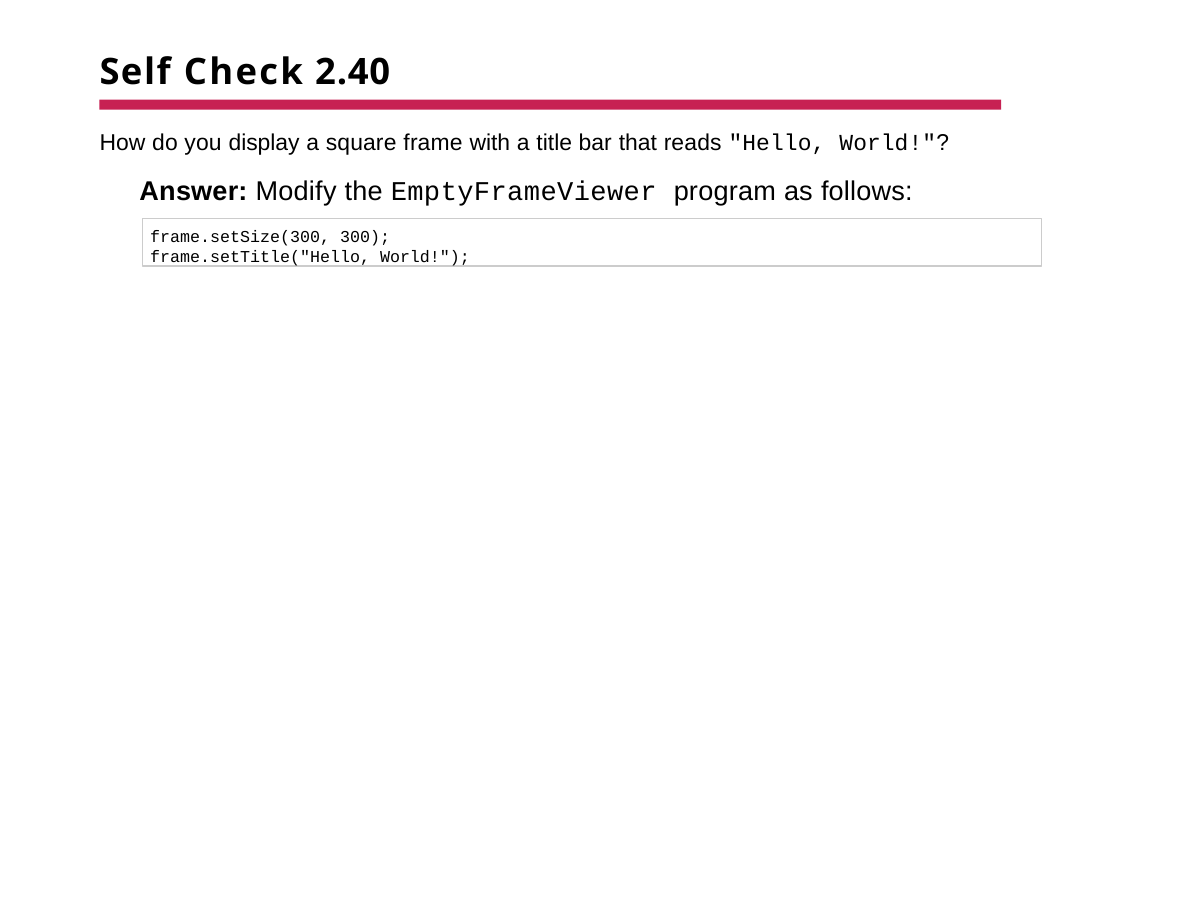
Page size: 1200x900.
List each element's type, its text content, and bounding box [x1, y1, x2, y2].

text_box frame.setSize(300, 300); frame.setTitle("Hello, World!"); [142, 218, 1042, 267]
title Self Check 2.40 [97, 47, 1103, 199]
text_box How do you display a square frame with a title bar that reads "Hello, World!"? Answer: Modify the EmptyFrameViewer program as follows: [97, 127, 952, 206]
